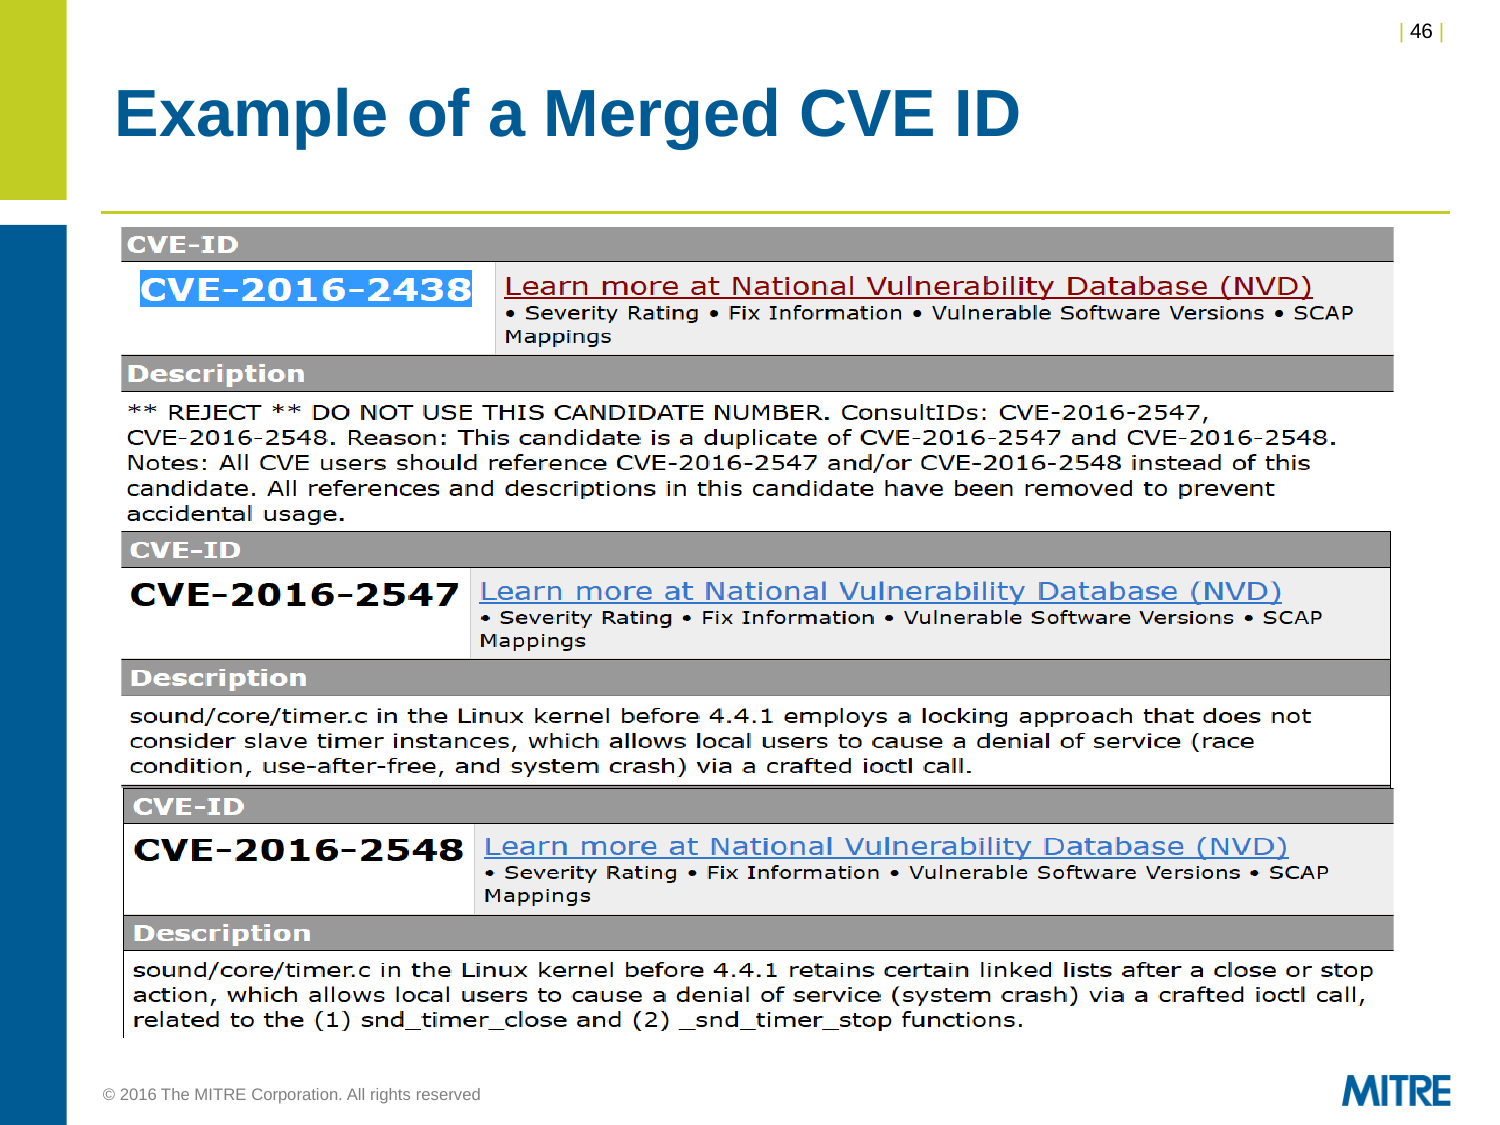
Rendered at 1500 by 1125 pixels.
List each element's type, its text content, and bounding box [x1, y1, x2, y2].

title Example of a Merged CVE ID [99, 45, 1450, 188]
picture [1342, 1072, 1453, 1113]
picture [121, 226, 1394, 1038]
